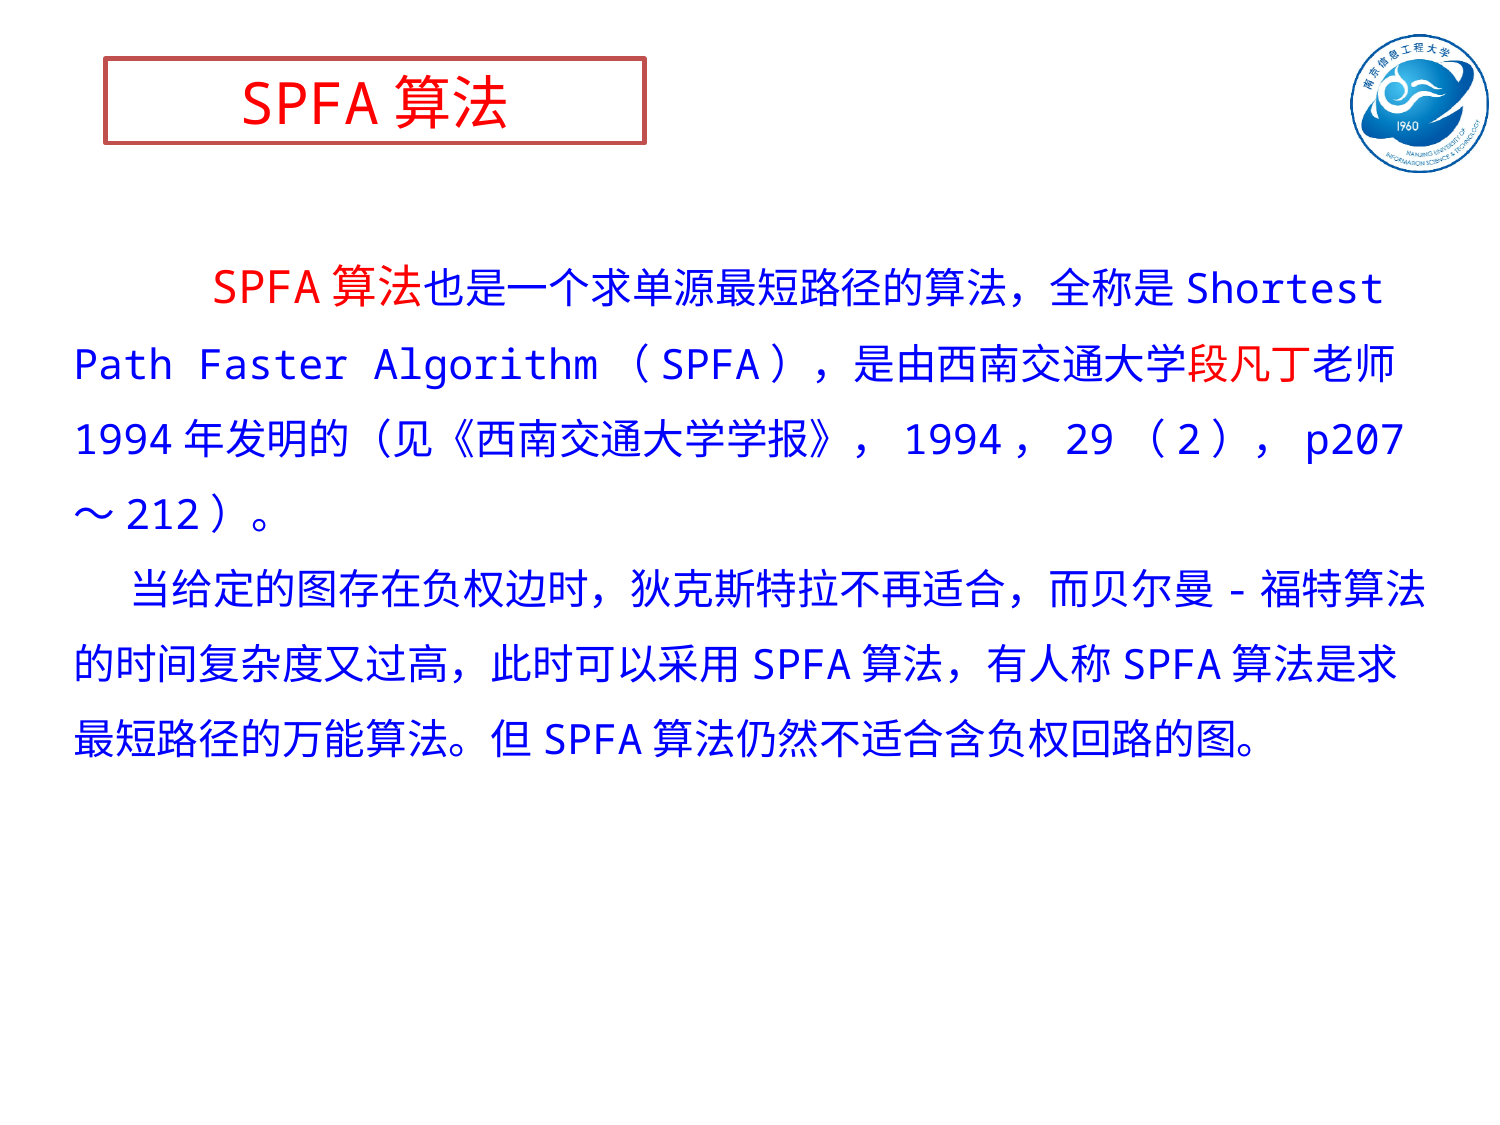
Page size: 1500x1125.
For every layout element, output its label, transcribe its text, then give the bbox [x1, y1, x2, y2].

text_box SPFA算法也是一个求单源最短路径的算法，全称是Shortest Path Faster Algorithm（SPFA），是由西南交通大学段凡丁老师1994年发明的（见《西南交通大学学报》，1994，29（2），p207～212）。 当给定的图存在负权边时，狄克斯特拉不再适合，而贝尔曼-福特算法的时间复杂度又过高，此时可以采用SPFA算法，有人称SPFA算法是求最短路径的万能算法。但SPFA算法仍然不适合含负权回路的图。 [58, 222, 1453, 770]
text_box SPFA算法 [103, 56, 647, 145]
picture [1350, 34, 1489, 173]
